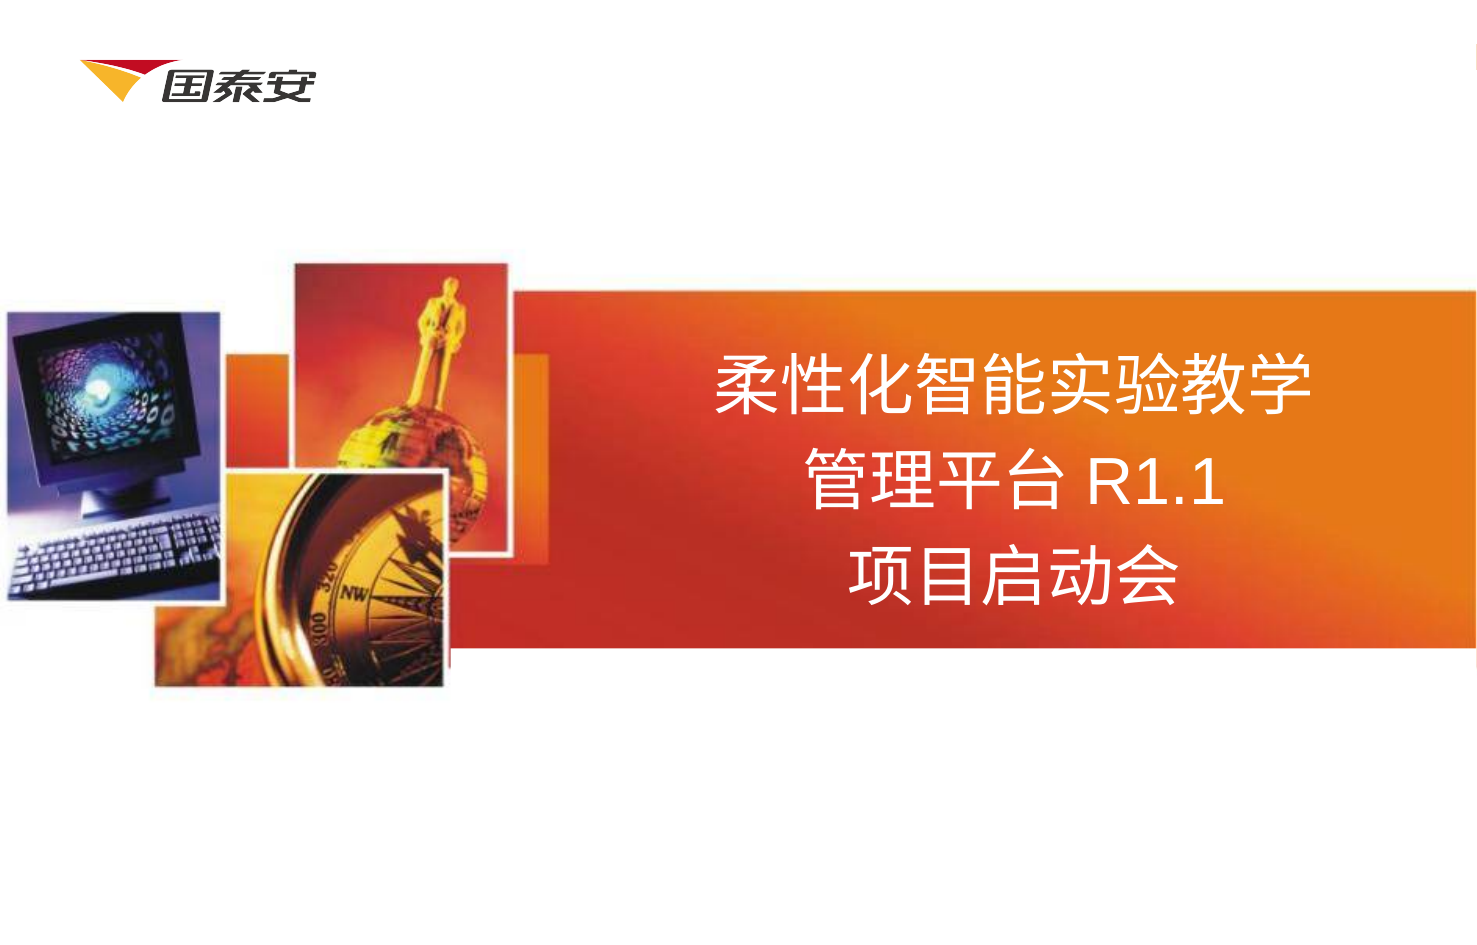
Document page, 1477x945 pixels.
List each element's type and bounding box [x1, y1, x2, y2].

text_box [44, 36, 344, 136]
picture [0, 0, 1477, 945]
